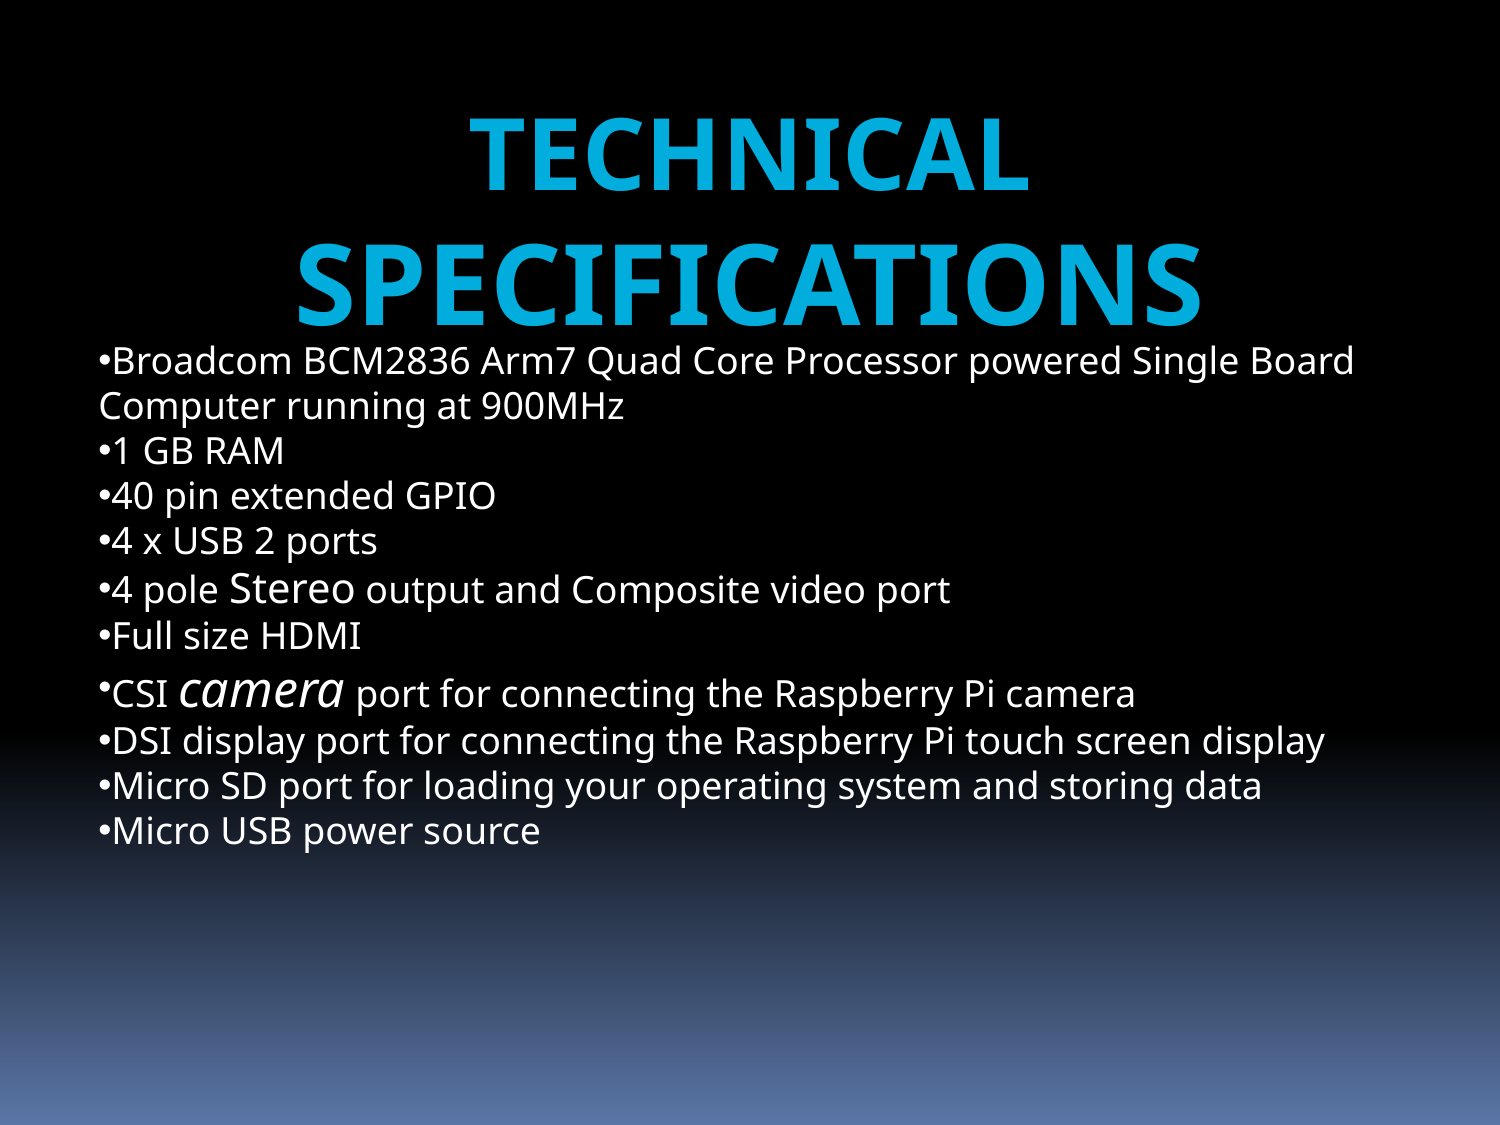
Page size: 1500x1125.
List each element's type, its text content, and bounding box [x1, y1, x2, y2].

text_box [58, 304, 645, 366]
text_box Broadcom BCM2836 Arm7 Quad Core Processor powered Single Board Computer running at 900MHz 1 GB RAM 40 pin extended GPIO 4 x USB 2 ports 4 pole Stereo output and Composite video port Full size HDMI CSI camera port for connecting the Raspberry Pi camera DSI display port for connecting the Raspberry Pi touch screen display Micro SD port for loading your operating system and storing data Micro USB power source [83, 329, 1418, 905]
text_box Technical SPECIFICATIONS [0, 70, 1500, 356]
